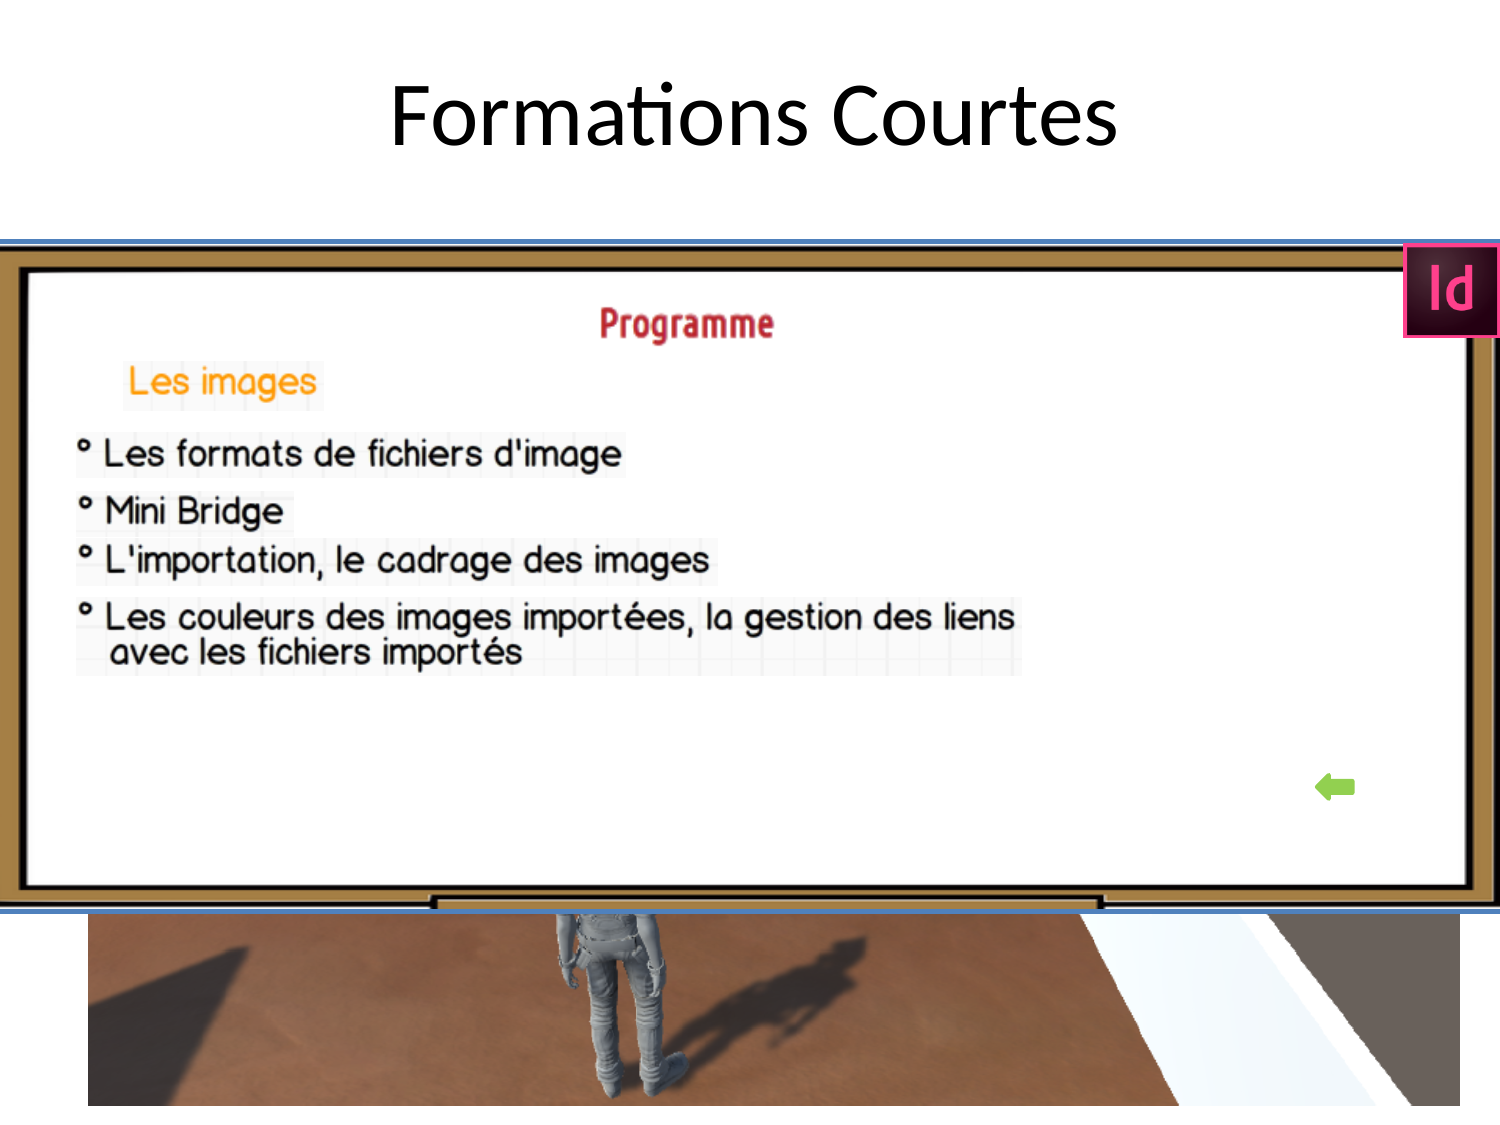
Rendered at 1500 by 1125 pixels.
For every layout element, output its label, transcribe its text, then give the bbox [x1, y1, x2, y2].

title Formations Courtes [75, 45, 1436, 173]
picture [0, 243, 1500, 910]
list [88, 919, 1460, 1107]
